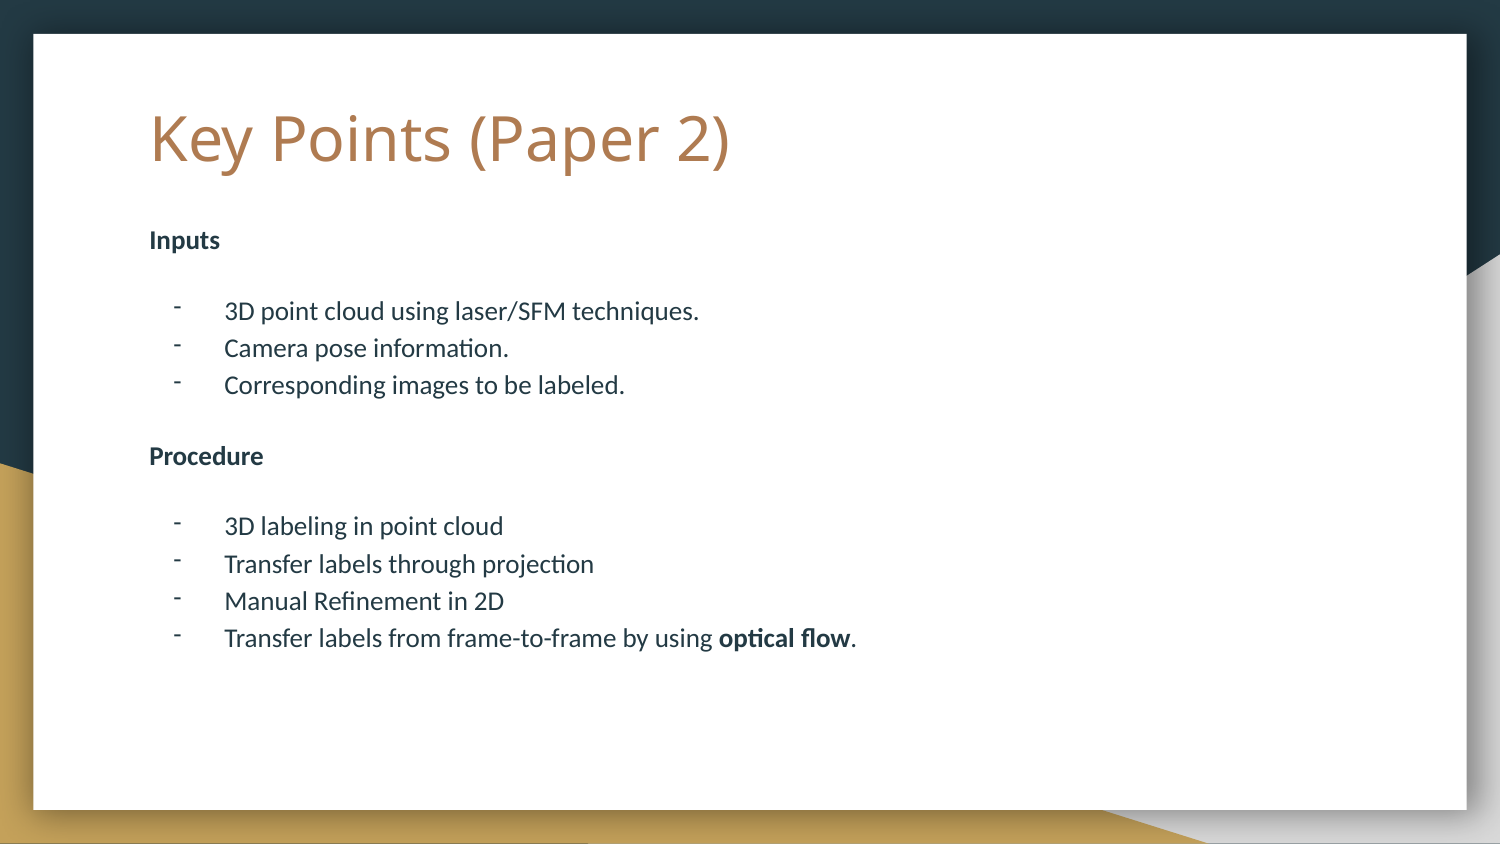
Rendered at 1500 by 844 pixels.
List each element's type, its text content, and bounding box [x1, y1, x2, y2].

list Inputs 3D point cloud using laser/SFM techniques. Camera pose information. Corresponding images to be labeled. Procedure 3D labeling in point cloud Transfer labels through projection Manual Refinement in 2D Transfer labels from frame-to-frame by using optical flow. [134, 202, 1366, 729]
title Key Points (Paper 2) [134, 83, 1366, 202]
